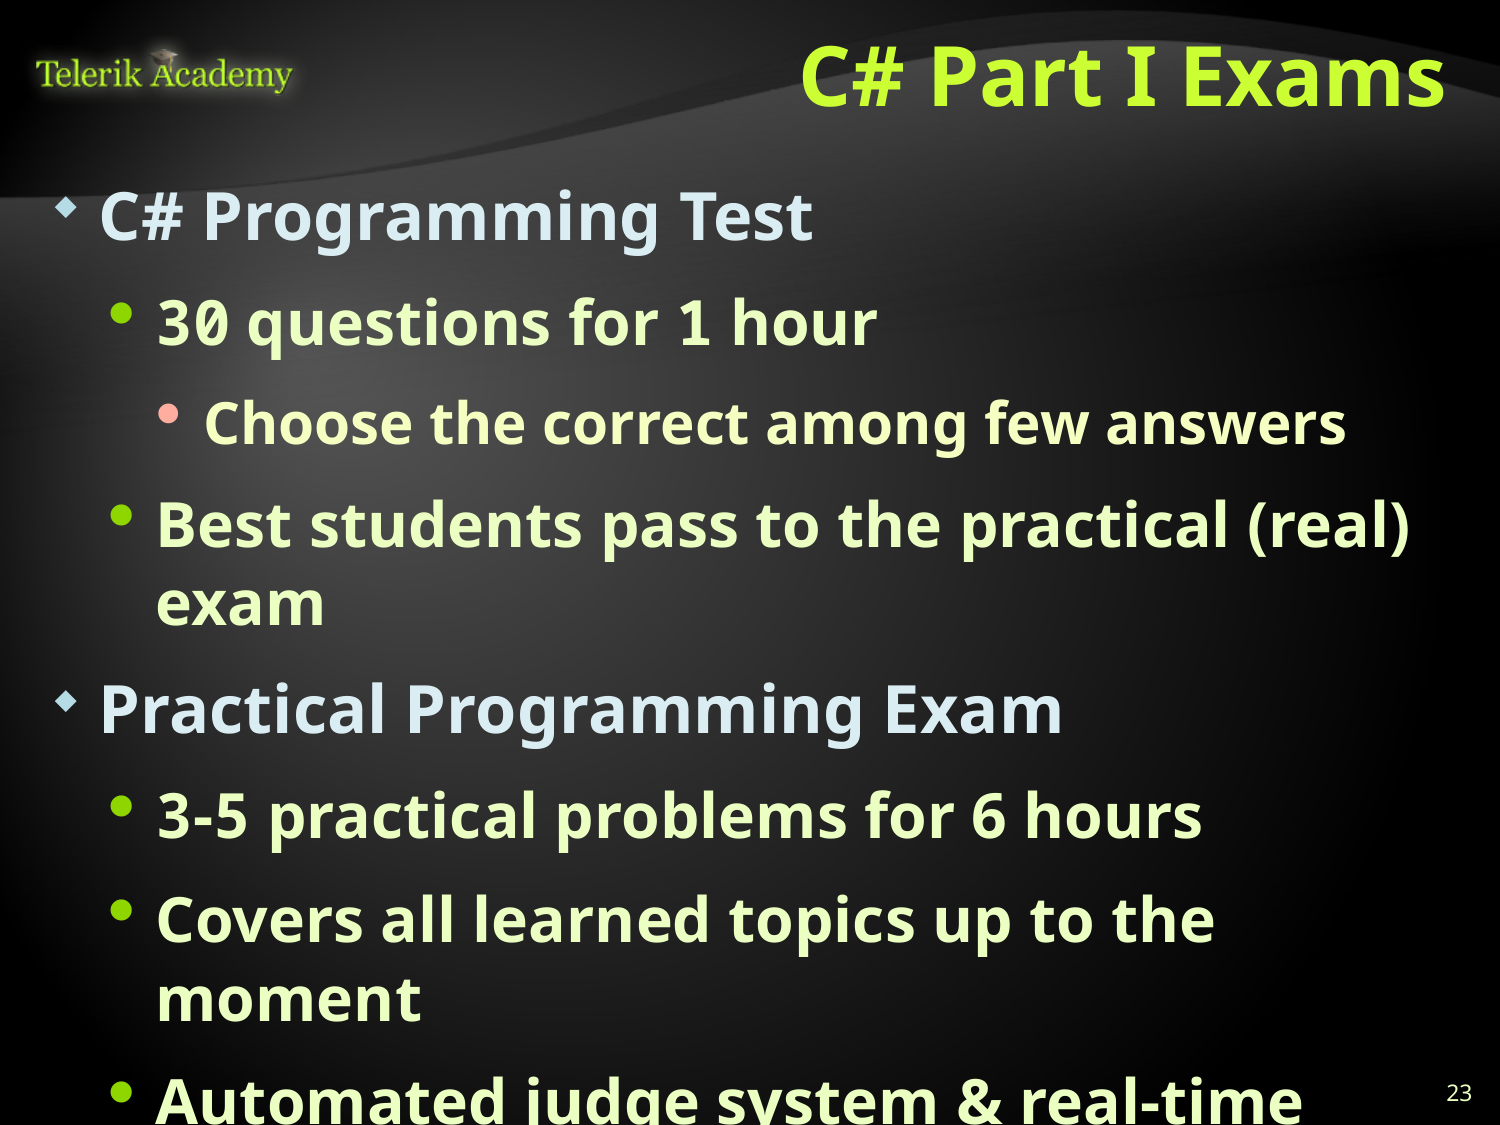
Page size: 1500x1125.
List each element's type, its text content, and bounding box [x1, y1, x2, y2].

title C# Part I Exams [300, 12, 1463, 150]
list C# Programming Test 30 questions for 1 hour Choose the correct among few answers Best students pass to the practical (real) exam Practical Programming Exam 3-5 practical problems for 6 hours Covers all learned topics up to the moment Automated judge system & real-time feedback Solutions are evaluated for correctness only [37, 162, 1463, 1088]
slide_number 23 [1412, 1074, 1488, 1113]
picture [0, 0, 1500, 1125]
